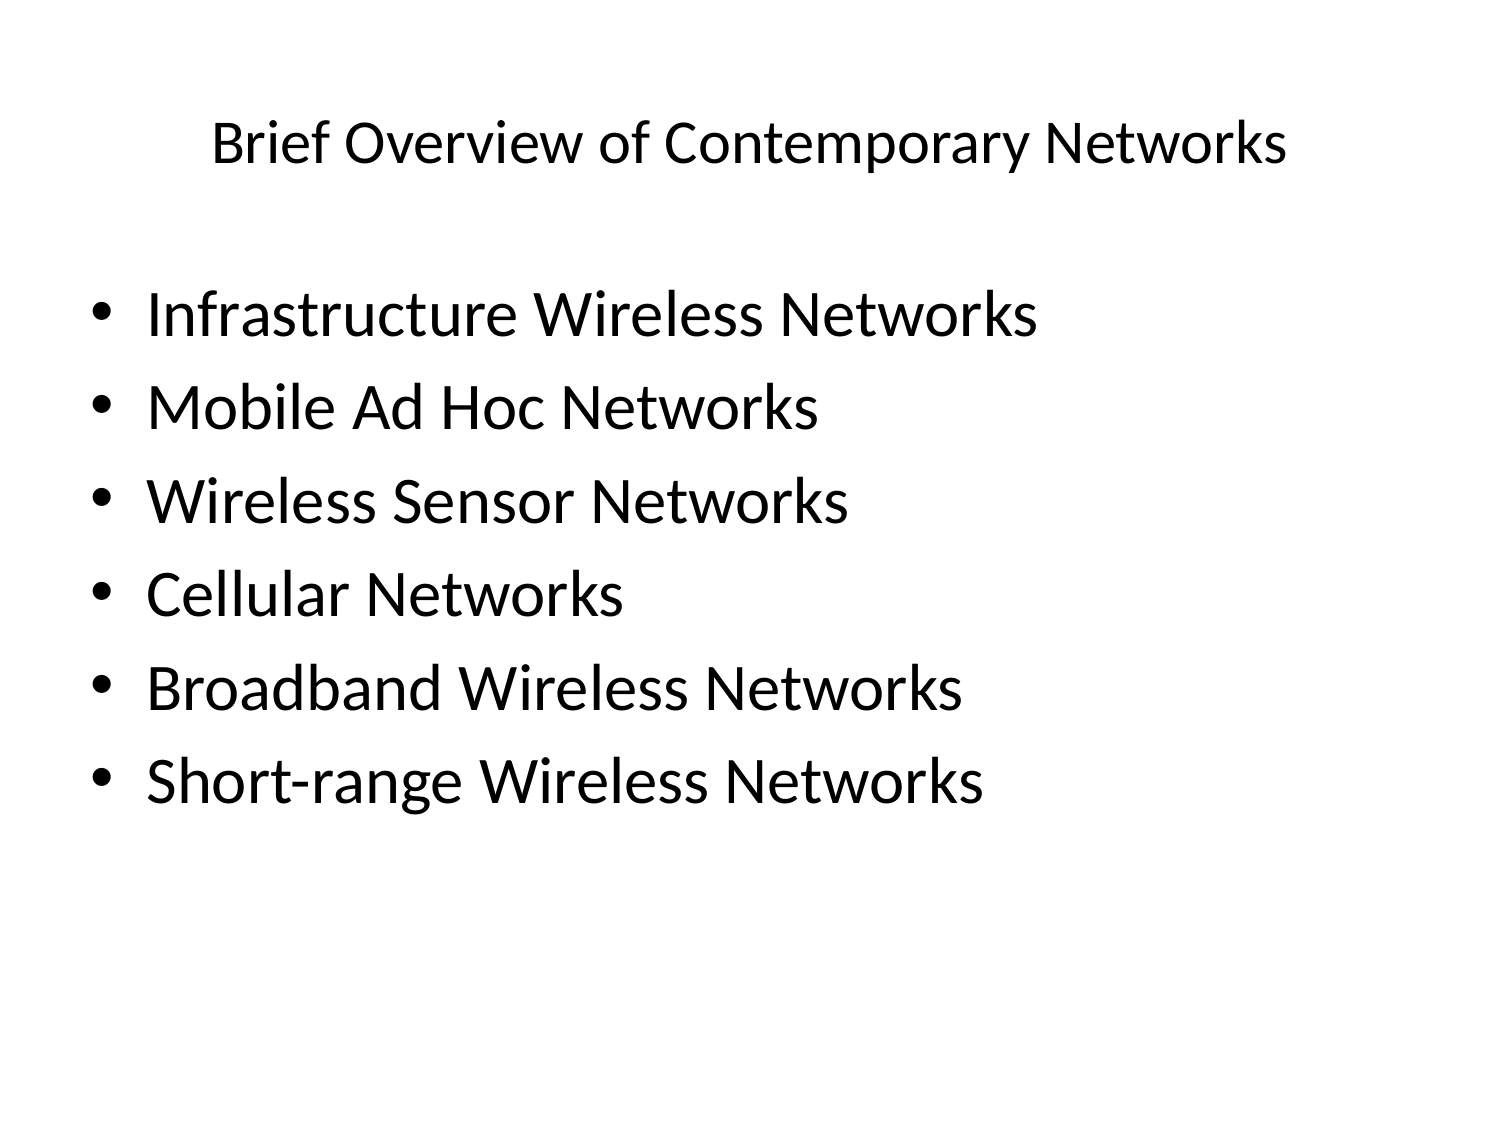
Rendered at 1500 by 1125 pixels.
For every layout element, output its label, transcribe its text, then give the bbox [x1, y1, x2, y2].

list Infrastructure Wireless Networks Mobile Ad Hoc Networks Wireless Sensor Networks Cellular Networks Broadband Wireless Networks Short-range Wireless Networks [75, 262, 1425, 1005]
title Brief Overview of Contemporary Networks [75, 45, 1425, 233]
